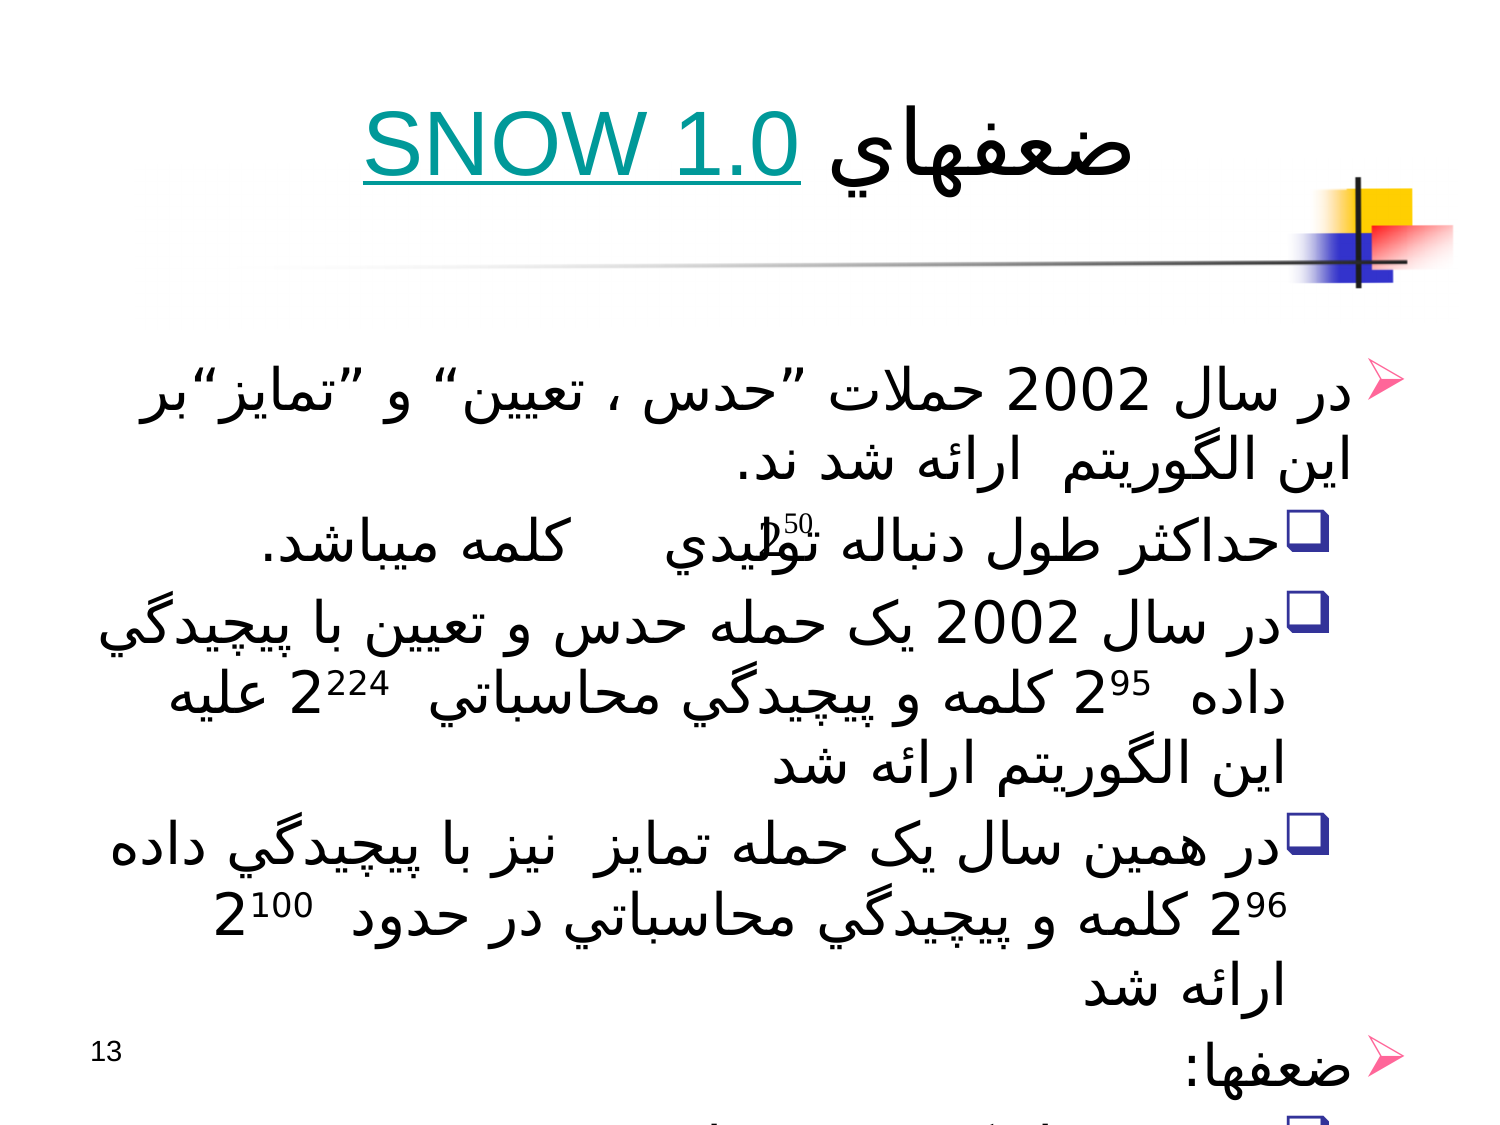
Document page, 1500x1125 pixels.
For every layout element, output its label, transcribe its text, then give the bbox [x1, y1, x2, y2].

title ضعفهاي SNOW 1.0 [880, 45, 1425, 233]
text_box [749, 500, 823, 565]
title ضعفهاي SNOW 1.0 [75, 45, 713, 233]
list در سال 2002 حملات ”حدس ، تعيين“ و ”تمايز“بر اين الگوريتم ارائه شد ند. حداکثر طول دنباله توليدي کلمه ميباشد. در سال 2002 يک حمله حدس و تعيين با پيچيدگي داده 295 کلمه و پيچيدگي محاسباتي 2224 عليه اين الگوريتم ارائه شد در همين سال يک حمله تمايز نيز با پيچيدگي داده 296 کلمه و پيچيدگي محاسباتي در حدود 2100 ارائه شد ضعفها: FSM فقط يک ورودي دارد. [75, 544, 713, 581]
list در سال 2002 حملات ”حدس ، تعيين“ و ”تمايز“بر اين الگوريتم ارائه شد ند. حداکثر طول دنباله توليدي کلمه ميباشد. در سال 2002 يک حمله حدس و تعيين با پيچيدگي داده 295 کلمه و پيچيدگي محاسباتي 2224 عليه اين الگوريتم ارائه شد در همين سال يک حمله تمايز نيز با پيچيدگي داده 296 کلمه و پيچيدگي محاسباتي در حدود 2100 ارائه شد ضعفها: FSM فقط يک ورودي دارد. [880, 262, 1425, 539]
list در سال 2002 حملات ”حدس ، تعيين“ و ”تمايز“بر اين الگوريتم ارائه شد ند. حداکثر طول دنباله توليدي کلمه ميباشد. در سال 2002 يک حمله حدس و تعيين با پيچيدگي داده 295 کلمه و پيچيدگي محاسباتي 2224 عليه اين الگوريتم ارائه شد در همين سال يک حمله تمايز نيز با پيچيدگي داده 296 کلمه و پيچيدگي محاسباتي در حدود 2100 ارائه شد ضعفها: FSM فقط يک ورودي دارد. [75, 262, 713, 539]
picture [713, 0, 880, 905]
list در سال 2002 حملات ”حدس ، تعيين“ و ”تمايز“بر اين الگوريتم ارائه شد ند. حداکثر طول دنباله توليدي کلمه ميباشد. در سال 2002 يک حمله حدس و تعيين با پيچيدگي داده 295 کلمه و پيچيدگي محاسباتي 2224 عليه اين الگوريتم ارائه شد در همين سال يک حمله تمايز نيز با پيچيدگي داده 296 کلمه و پيچيدگي محاسباتي در حدود 2100 ارائه شد ضعفها: FSM فقط يک ورودي دارد. [75, 586, 1425, 1005]
list در سال 2002 حملات ”حدس ، تعيين“ و ”تمايز“بر اين الگوريتم ارائه شد ند. حداکثر طول دنباله توليدي کلمه ميباشد. در سال 2002 يک حمله حدس و تعيين با پيچيدگي داده 295 کلمه و پيچيدگي محاسباتي 2224 عليه اين الگوريتم ارائه شد در همين سال يک حمله تمايز نيز با پيچيدگي داده 296 کلمه و پيچيدگي محاسباتي در حدود 2100 ارائه شد ضعفها: FSM فقط يک ورودي دارد. [880, 544, 1425, 581]
slide_number 13 [75, 1024, 425, 1103]
